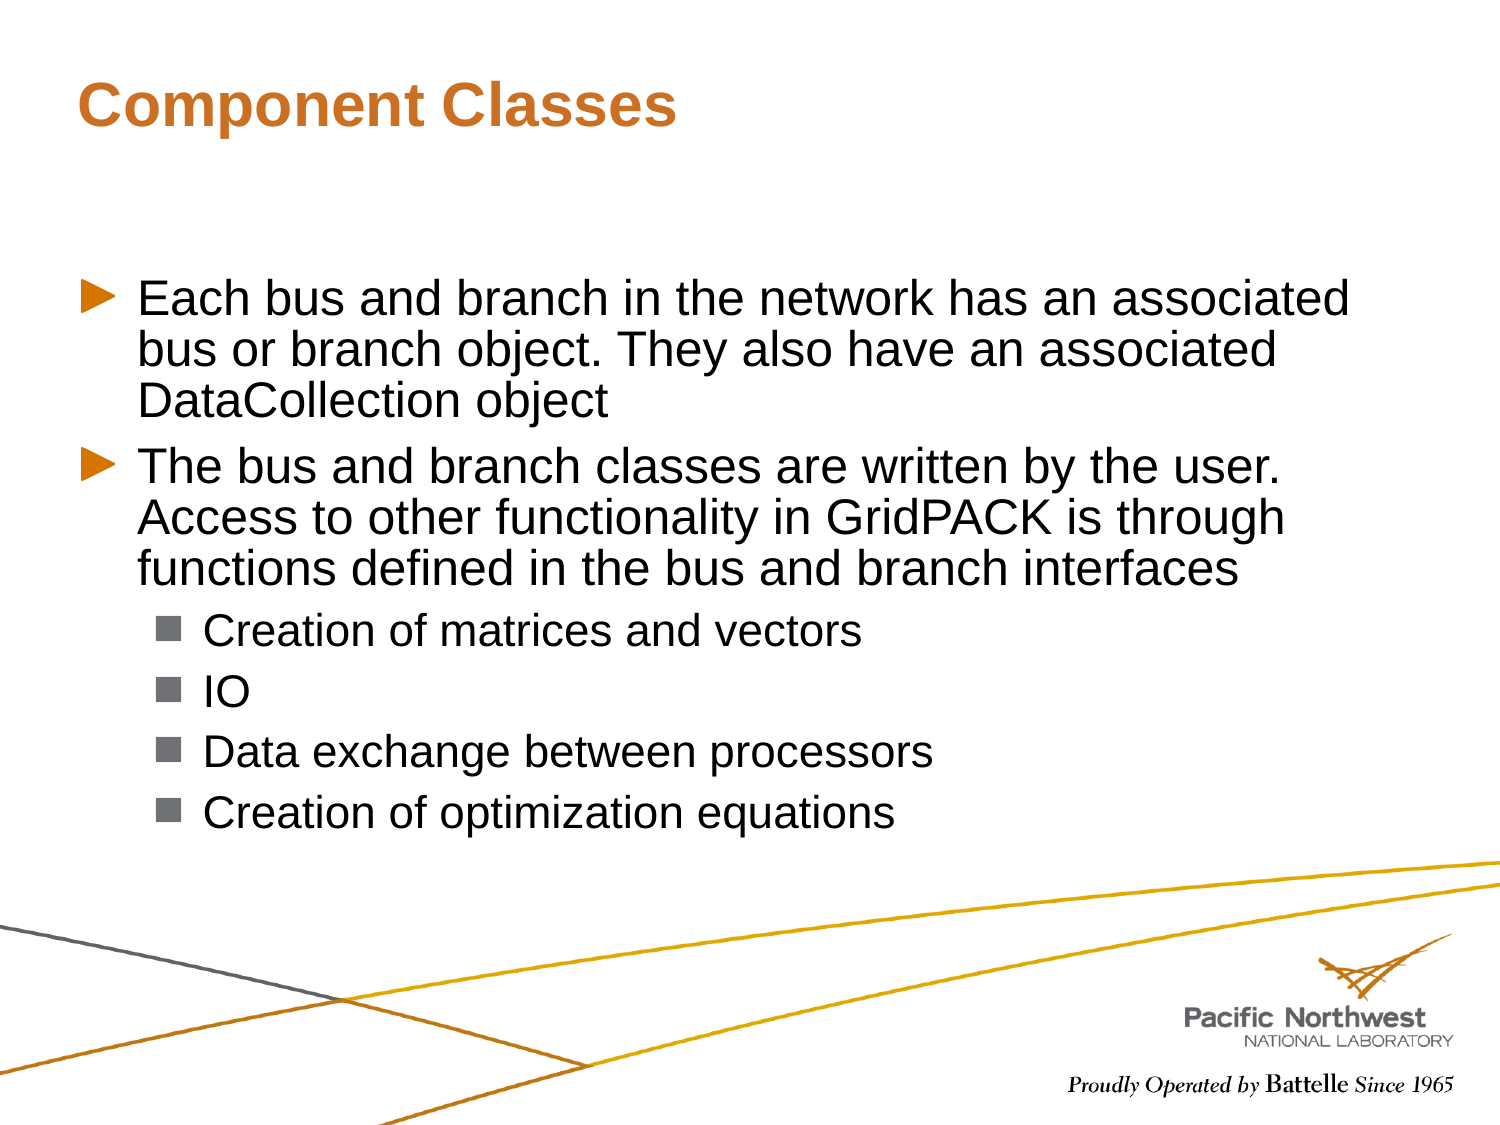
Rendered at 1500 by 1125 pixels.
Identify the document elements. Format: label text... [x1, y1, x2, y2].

list Each bus and branch in the network has an associated bus or branch object. They also have an associated DataCollection object The bus and branch classes are written by the user. Access to other functionality in GridPACK is through functions defined in the bus and branch interfaces Creation of matrices and vectors IO Data exchange between processors Creation of optimization equations [80, 275, 1424, 862]
title Component Classes [77, 75, 1424, 238]
picture [155, 736, 182, 763]
picture [155, 615, 182, 642]
picture [80, 278, 116, 314]
picture [0, 843, 1500, 1125]
picture [80, 446, 116, 482]
picture [155, 676, 182, 703]
picture [155, 797, 182, 823]
